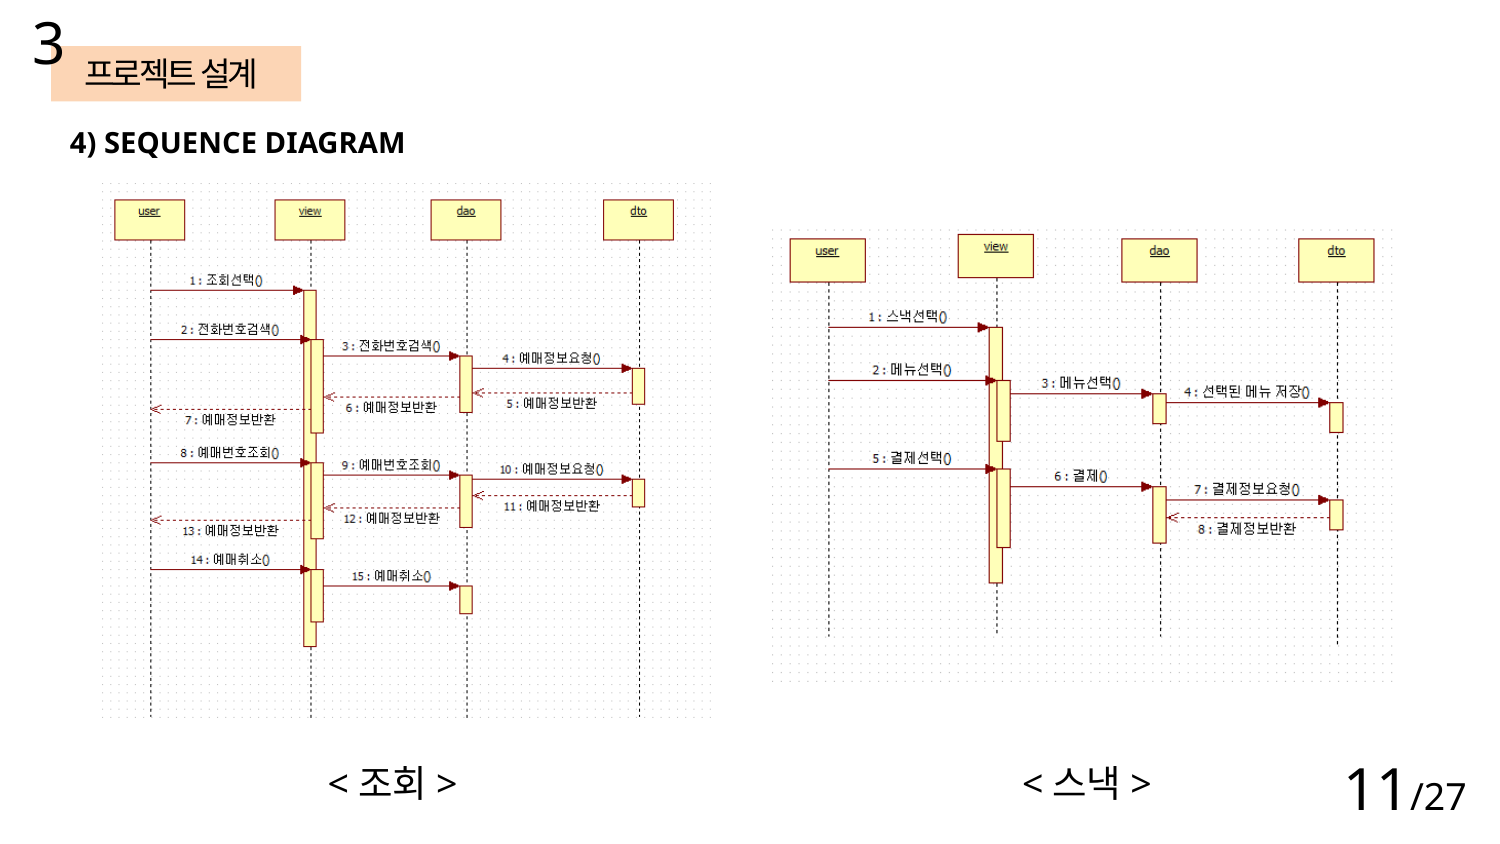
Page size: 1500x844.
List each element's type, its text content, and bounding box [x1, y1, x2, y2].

text_box <스낵> [1007, 752, 1197, 813]
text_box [17, 0, 302, 102]
text_box <조회> [312, 752, 502, 813]
picture [772, 224, 1400, 682]
picture [100, 182, 715, 720]
text_box 4) SEQUENCE DIAGRAM [55, 117, 434, 167]
text_box 11/27 [1328, 744, 1483, 830]
